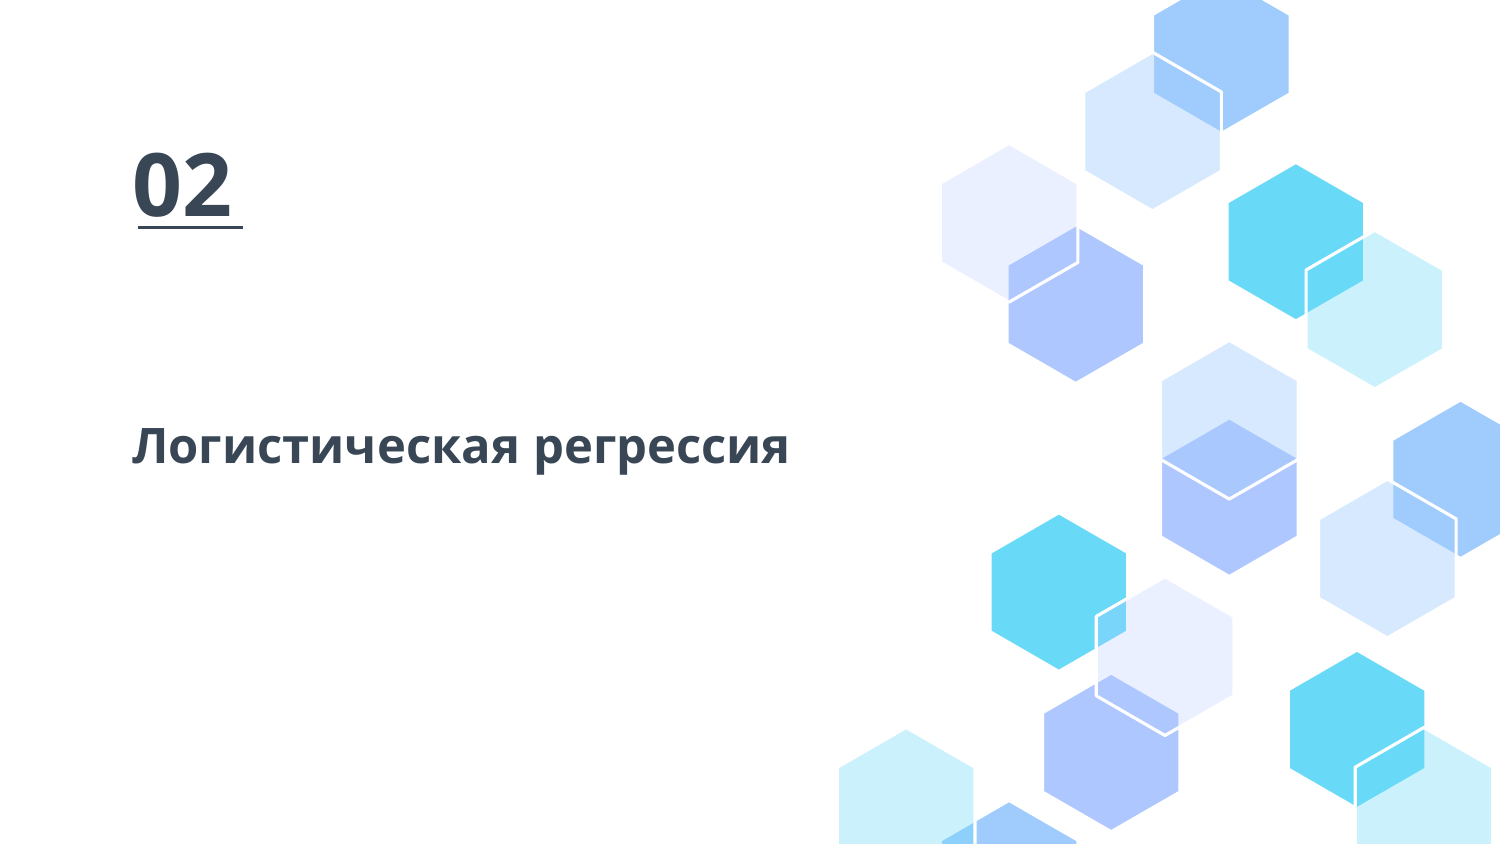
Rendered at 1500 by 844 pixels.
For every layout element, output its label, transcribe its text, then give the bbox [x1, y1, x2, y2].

title Логистическая регрессия [117, 342, 830, 493]
title 02 [117, 107, 325, 258]
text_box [837, 0, 1500, 844]
